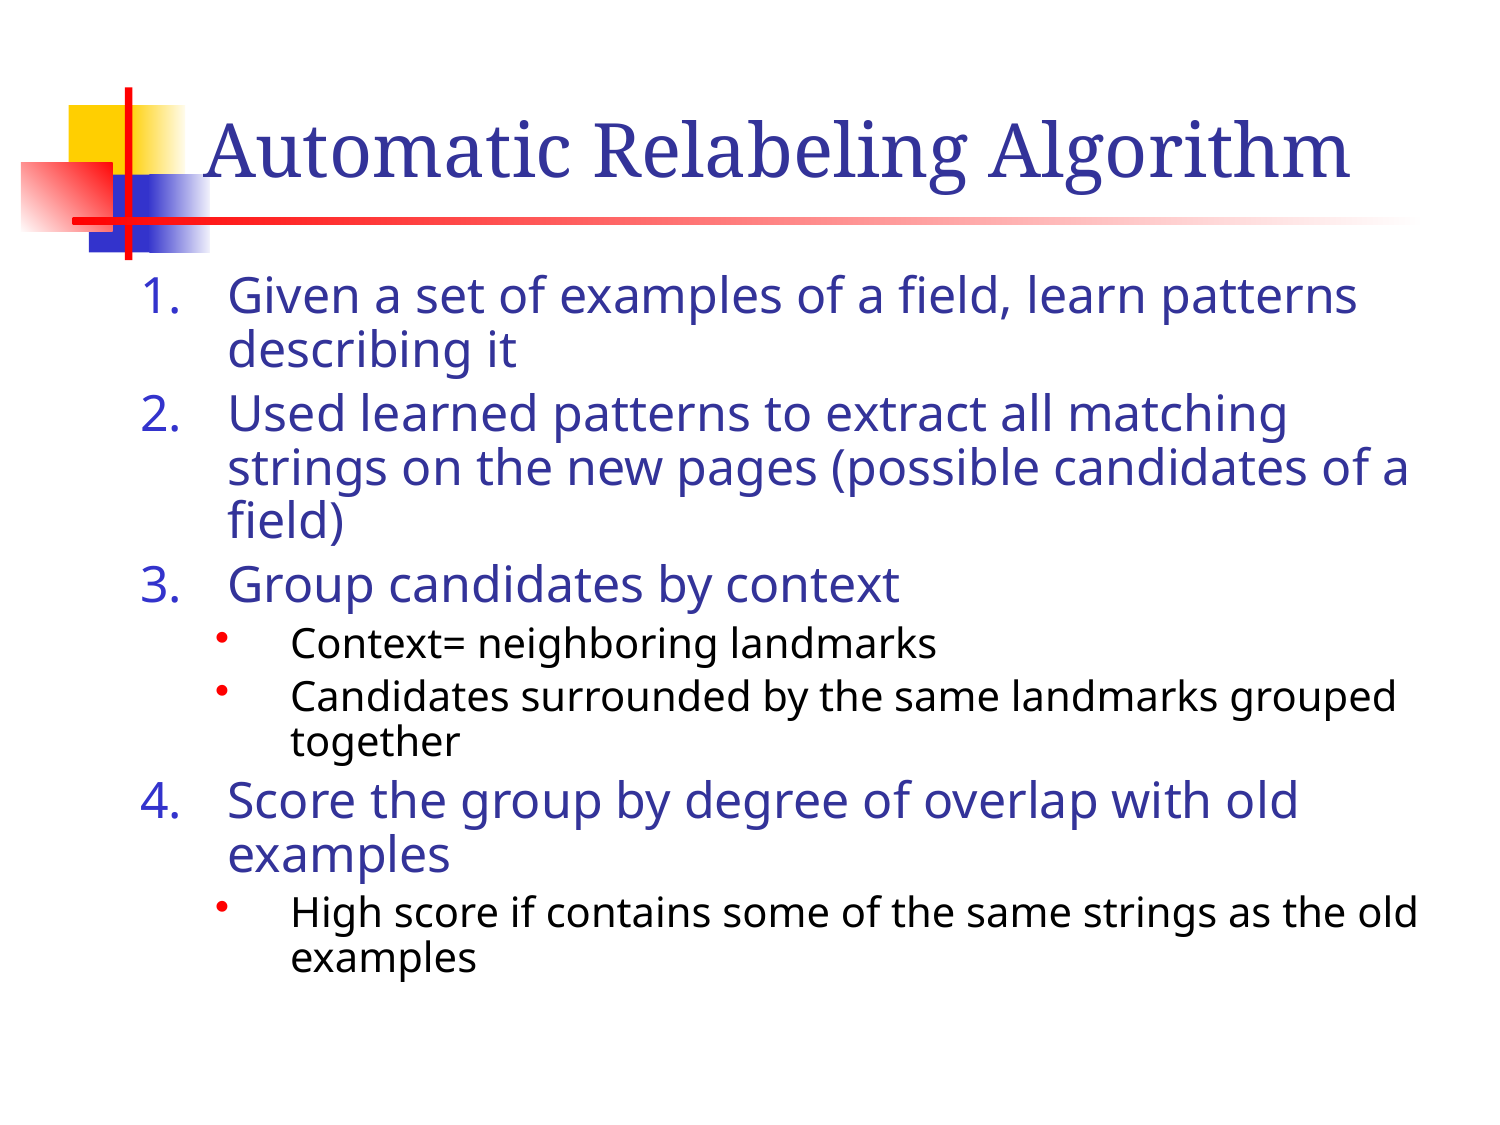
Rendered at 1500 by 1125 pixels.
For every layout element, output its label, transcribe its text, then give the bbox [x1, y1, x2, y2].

title Automatic Relabeling Algorithm [188, 75, 1468, 200]
list Given a set of examples of a field, learn patterns describing it Used learned patterns to extract all matching strings on the new pages (possible candidates of a field) Group candidates by context Context= neighboring landmarks Candidates surrounded by the same landmarks grouped together Score the group by degree of overlap with old examples High score if contains some of the same strings as the old examples [125, 262, 1469, 1006]
